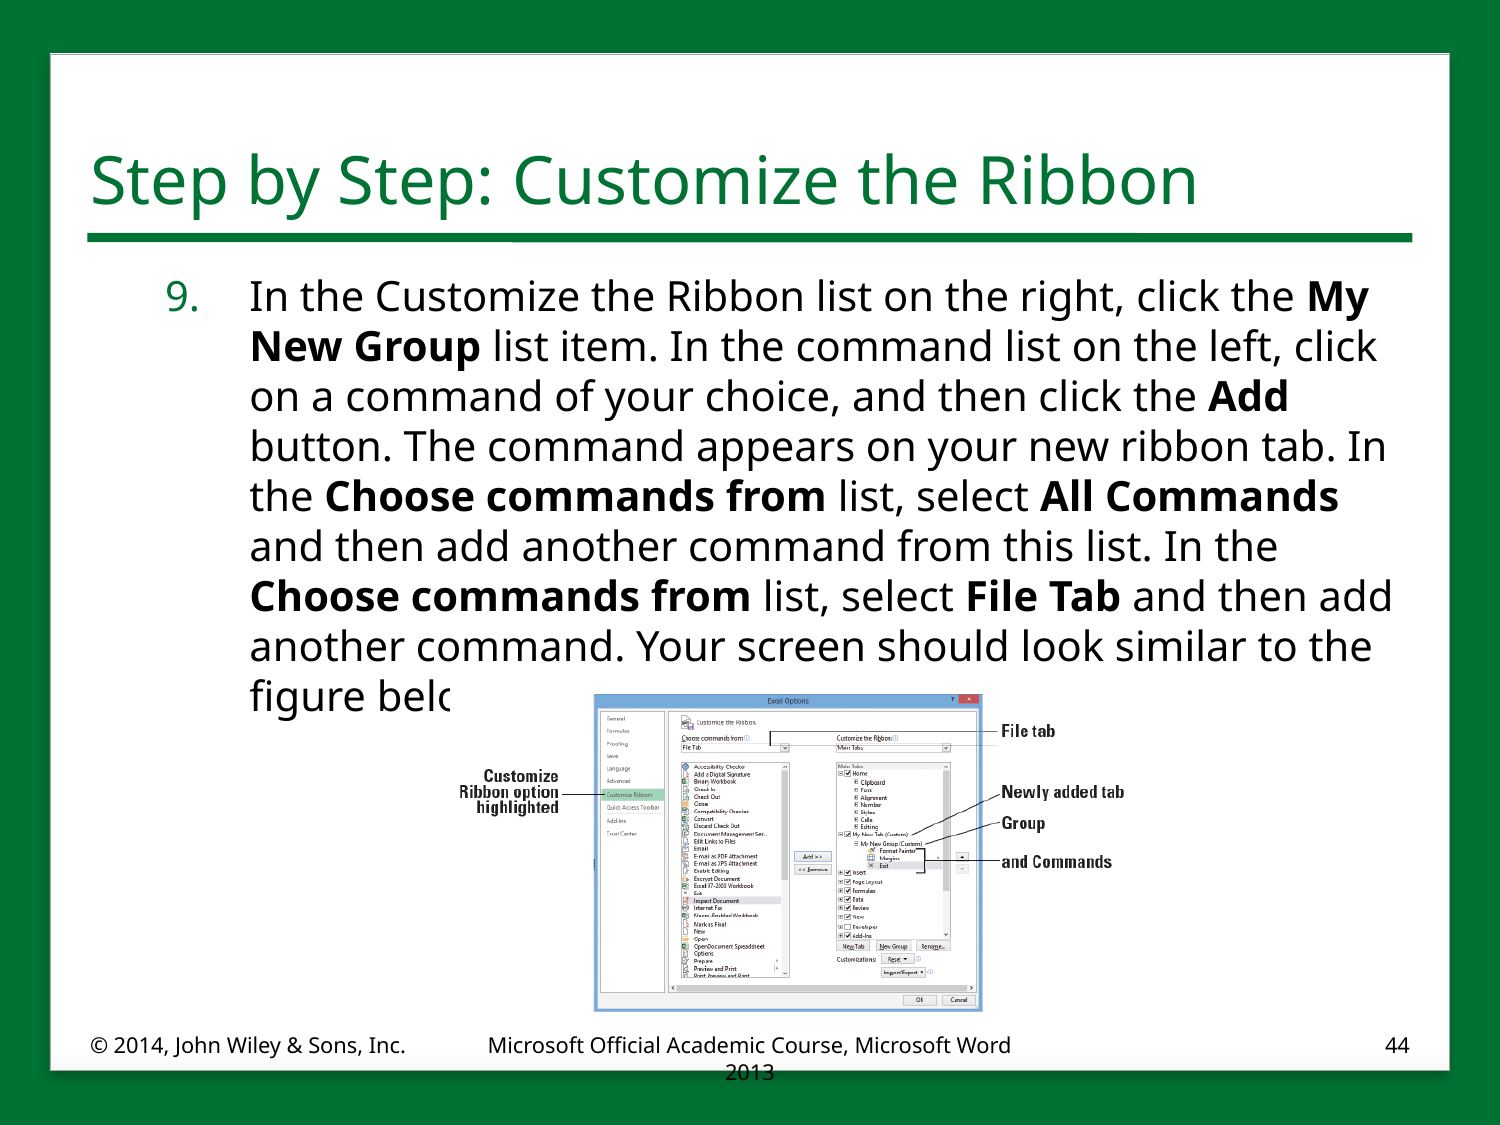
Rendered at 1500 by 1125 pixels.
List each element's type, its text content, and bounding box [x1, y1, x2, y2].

title Step by Step: Customize the Ribbon [74, 74, 1426, 226]
picture [449, 674, 1136, 1021]
slide_number © 2014, John Wiley & Sons, Inc. [74, 1024, 426, 1103]
list In the Customize the Ribbon list on the right, click the My New Group list item. In the command list on the left, click on a command of your choice, and then click the Add button. The command appears on your new ribbon tab. In the Choose commands from list, select All Commands and then add another command from this list. In the Choose commands from list, select File Tab and then add another command. Your screen should look similar to the figure below. [75, 262, 1425, 1063]
footer Microsoft Official Academic Course, Microsoft Word 2013 [449, 1027, 1051, 1103]
slide_number 44 [1074, 1024, 1426, 1103]
